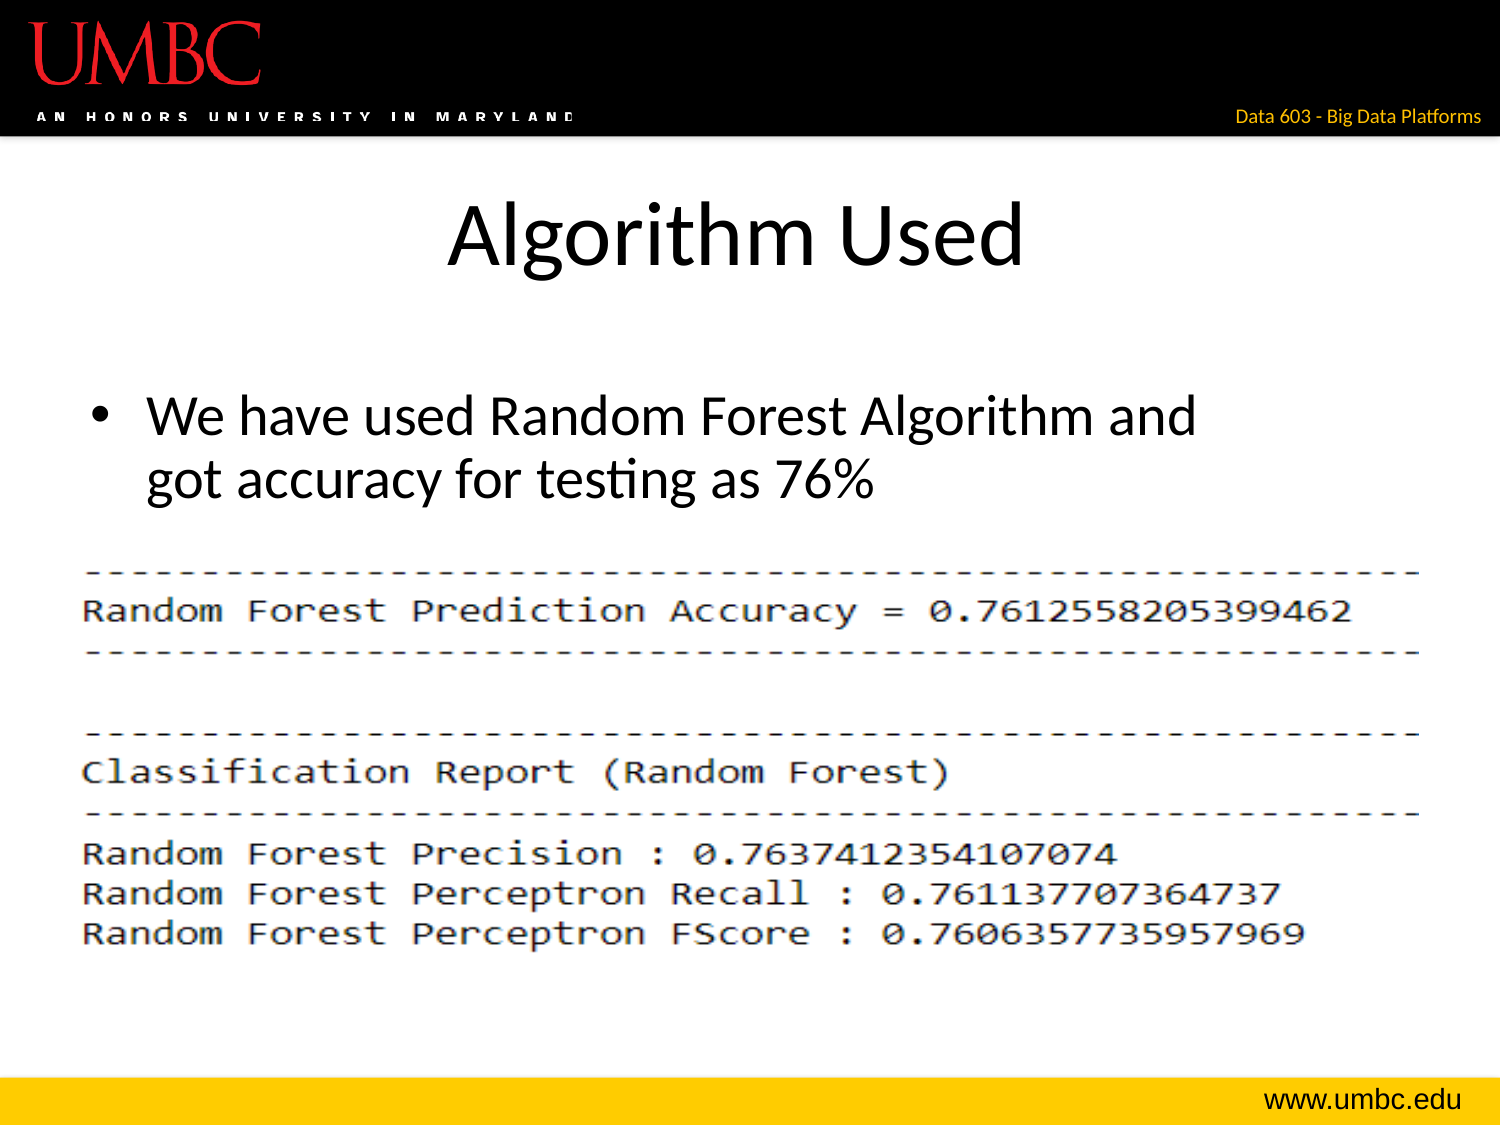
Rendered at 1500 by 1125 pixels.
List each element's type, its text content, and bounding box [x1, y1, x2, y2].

title Algorithm Used [62, 135, 1413, 323]
list We have used Random Forest Algorithm and got accuracy for testing as 76% [75, 377, 1289, 547]
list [56, 548, 1419, 977]
